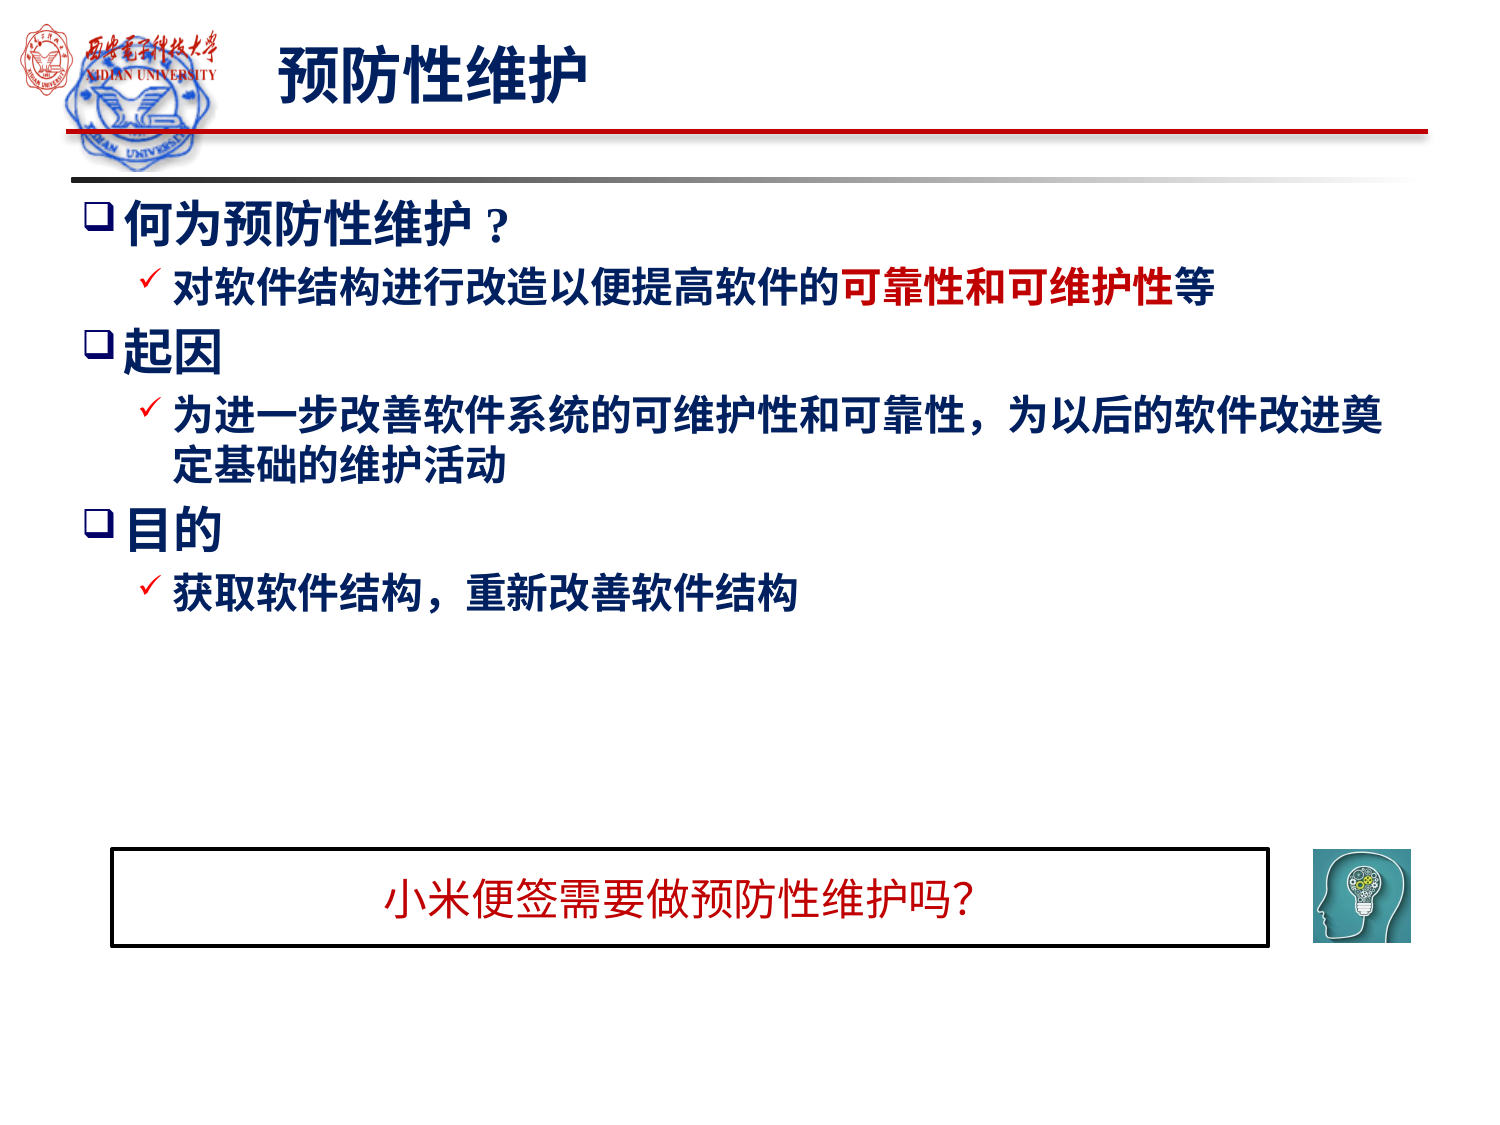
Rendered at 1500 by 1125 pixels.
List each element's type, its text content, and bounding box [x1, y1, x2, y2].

list 何为预防性维护? 对软件结构进行改造以便提高软件的可靠性和可维护性等 起因 为进一步改善软件系统的可维护性和可靠性，为以后的软件改进奠定基础的维护活动 目的 获取软件结构，重新改善软件结构 [66, 184, 1411, 1012]
text_box 小米便签需要做预防性维护吗？ [110, 847, 1270, 948]
title 预防性维护 [262, 27, 1411, 119]
picture [19, 21, 225, 172]
picture [1312, 849, 1411, 943]
